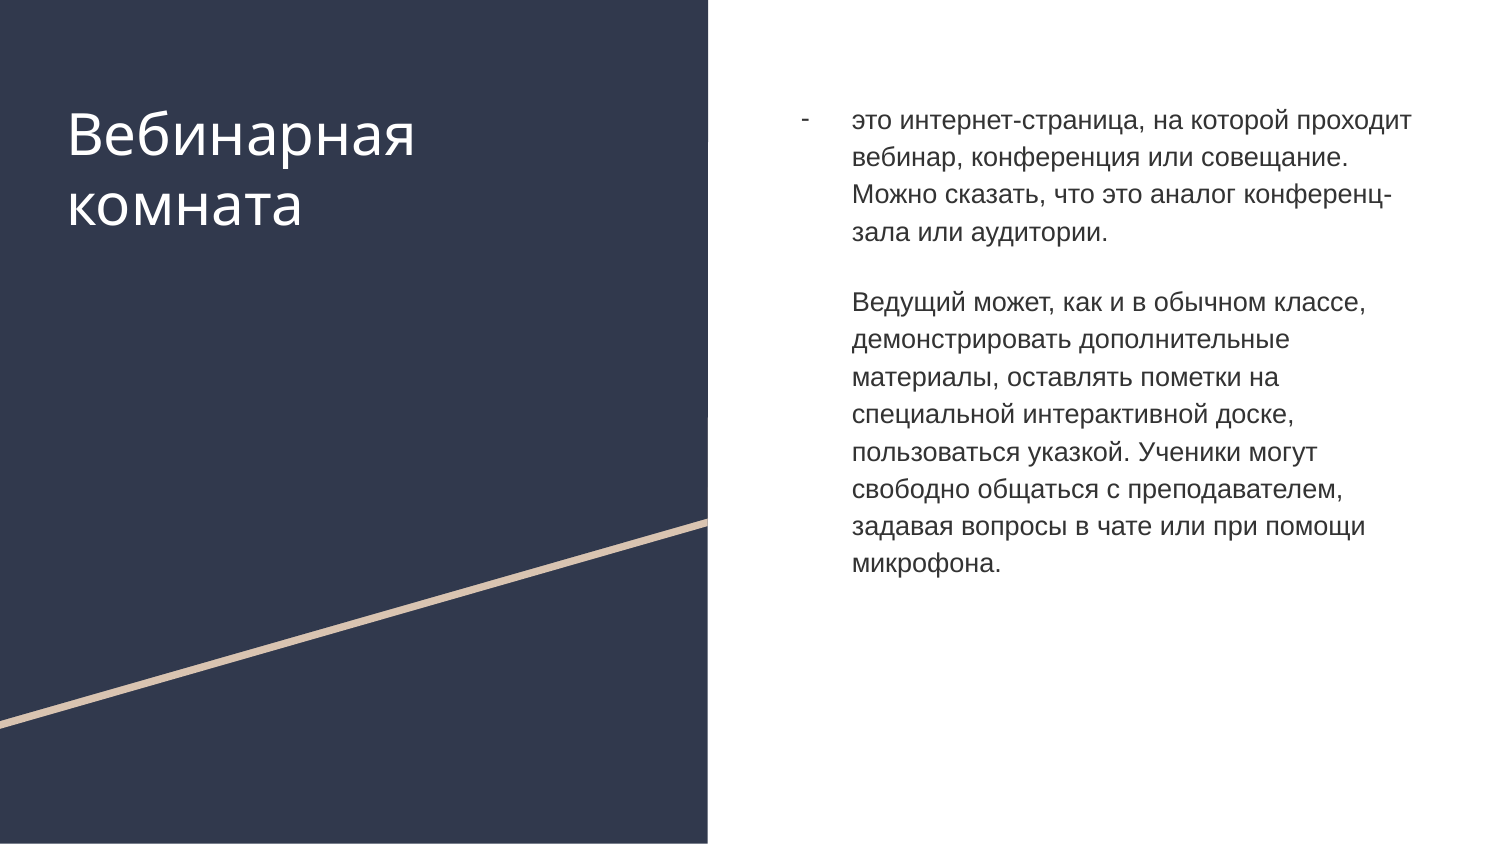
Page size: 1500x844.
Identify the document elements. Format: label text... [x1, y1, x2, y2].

title Вебинарная комната [51, 82, 660, 494]
list это интернет-страница, на которой проходит вебинар, конференция или совещание. Можно сказать, что это аналог конференц-зала или аудитории. Ведущий может, как и в обычном классе, демонстрировать дополнительные материалы, оставлять пометки на специальной интерактивной доске, пользоваться указкой. Ученики могут свободно общаться с преподавателем, задавая вопросы в чате или при помощи микрофона. [761, 82, 1446, 755]
